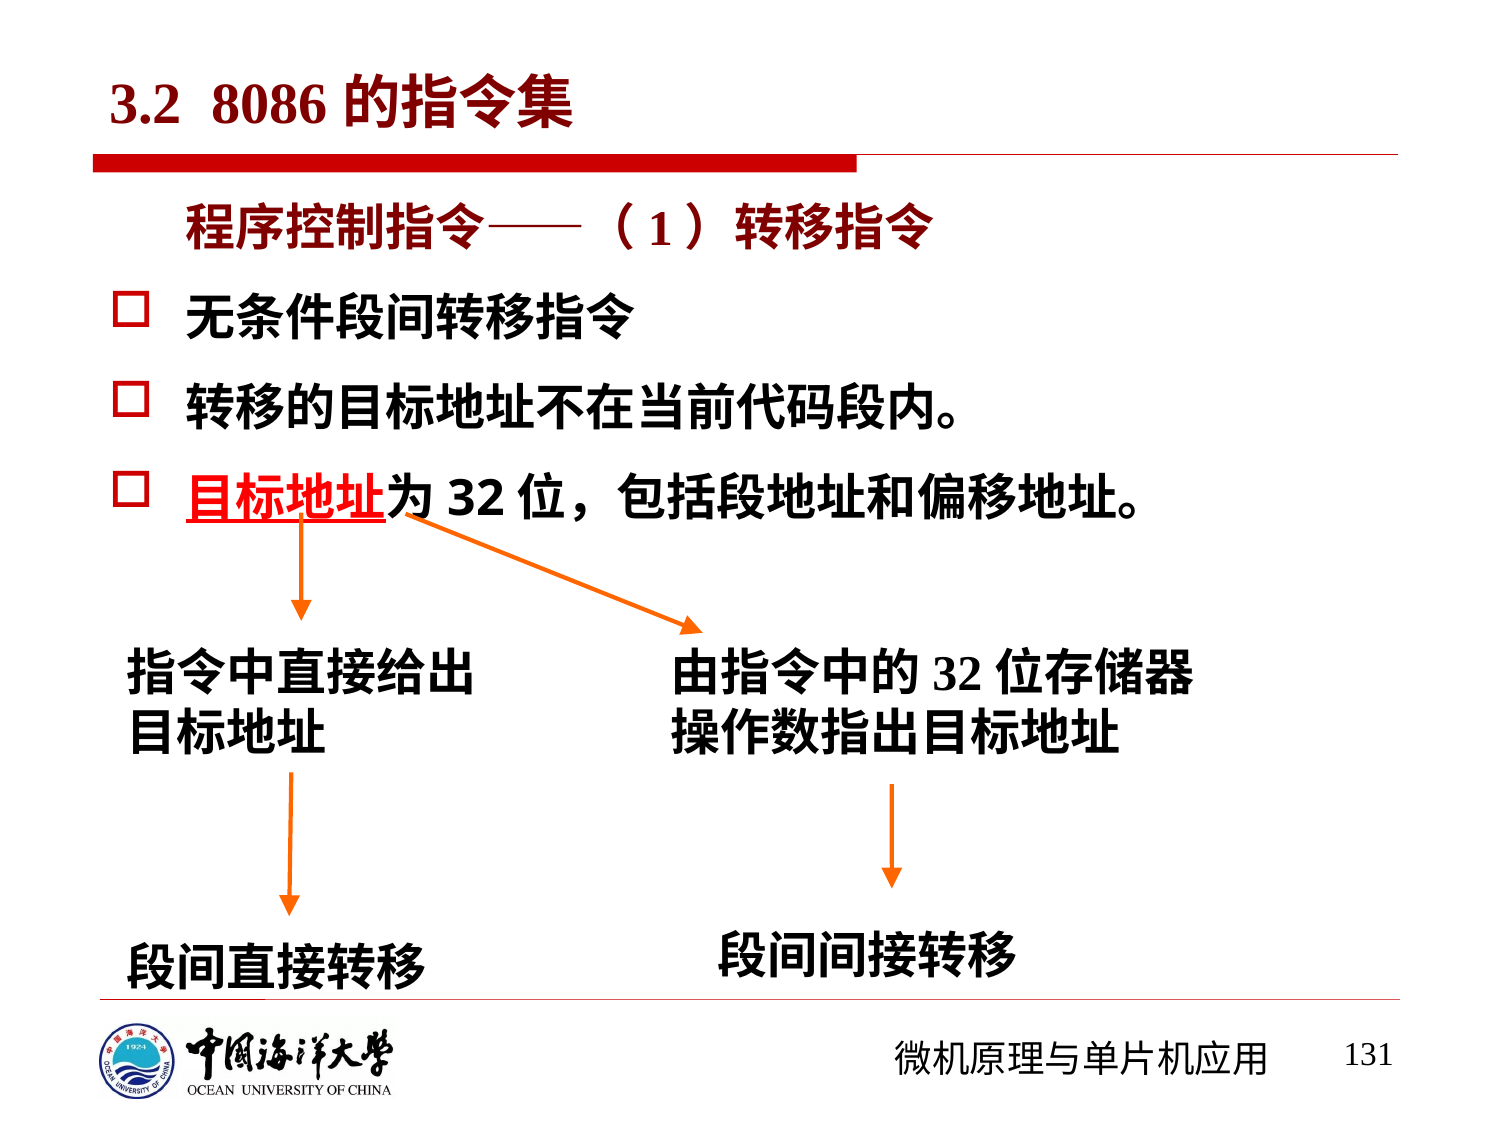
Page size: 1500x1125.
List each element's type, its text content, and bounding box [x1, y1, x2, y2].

list 程序控制指令——（1）转移指令 无条件段间转移指令 转移的目标地址不在当前代码段内。 目标地址为32位，包括段地址和偏移地址。 [93, 172, 1407, 1000]
picture [99, 1017, 396, 1099]
text_box [881, 786, 903, 889]
text_box [290, 514, 312, 621]
text_box 段间直接转移 [112, 928, 500, 1003]
title 3.2 8086的指令集 [94, 30, 1407, 143]
text_box 指令中直接给出目标地址 [112, 632, 500, 768]
text_box [407, 514, 703, 635]
text_box 段间间接转移 [702, 916, 1091, 991]
text_box 由指令中的32位存储器操作数指出目标地址 [655, 632, 1211, 768]
text_box [279, 774, 300, 917]
slide_number 131 [1328, 1024, 1448, 1103]
